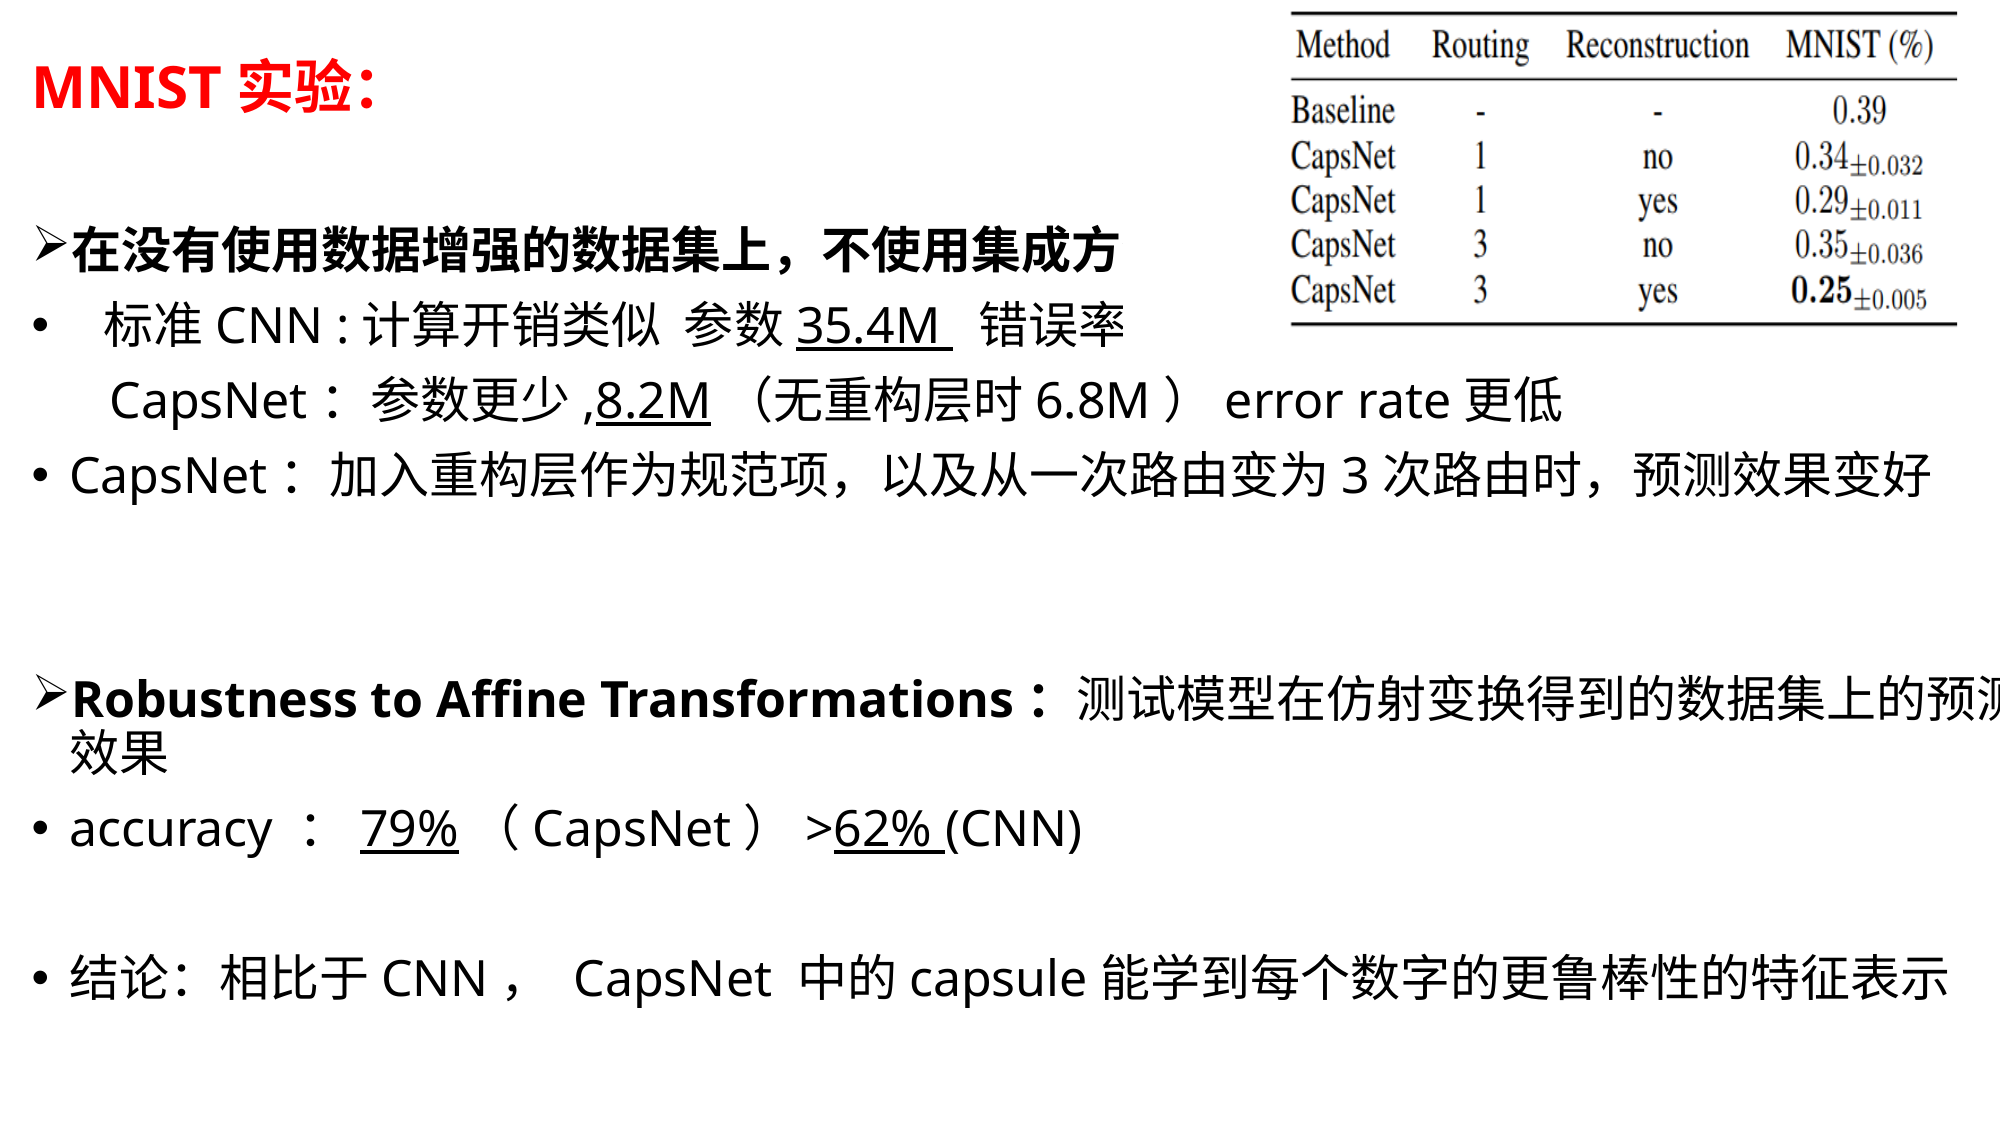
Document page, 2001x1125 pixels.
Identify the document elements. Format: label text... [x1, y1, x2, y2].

list MNIST实验： 在没有使用数据增强的数据集上，不使用集成方法：： 标准CNN :计算开销类似 参数35.4M 错误率0.39% CapsNet：参数更少,8.2M（无重构层时6.8M）error rate更低 CapsNet：加入重构层作为规范项，以及从一次路由变为3次路由时，预测效果变好 Robustness to Affine Transformations：测试模型在仿射变换得到的数据集上的预测效果 accuracy ：79%（CapsNet）>62% (CNN) 结论：相比于CNN， CapsNet 中的capsule能学到每个数字的更鲁棒性的特征表示 [16, 50, 2000, 1115]
picture [1123, 10, 1958, 350]
